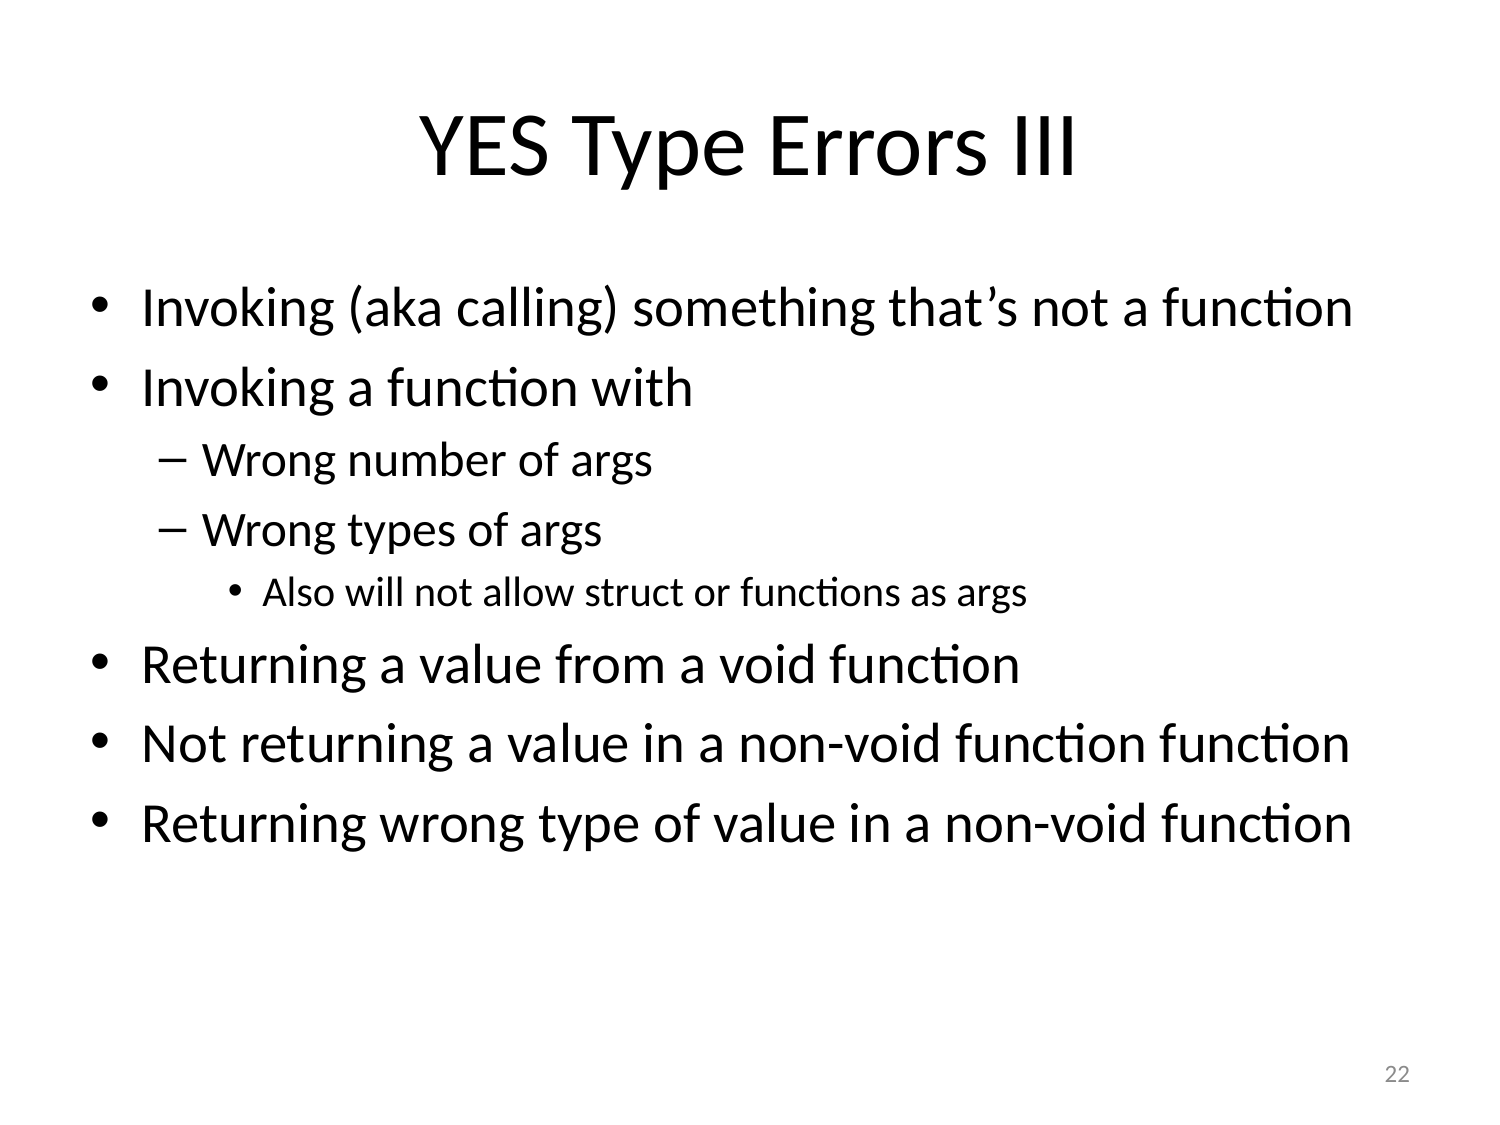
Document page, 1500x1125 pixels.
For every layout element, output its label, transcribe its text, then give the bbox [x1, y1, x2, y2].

slide_number 22 [1074, 1042, 1425, 1103]
title YES Type Errors III [75, 45, 1425, 233]
list Invoking (aka calling) something that’s not a function Invoking a function with Wrong number of args Wrong types of args Also will not allow struct or functions as args Returning a value from a void function Not returning a value in a non-void function function Returning wrong type of value in a non-void function [75, 262, 1375, 1005]
